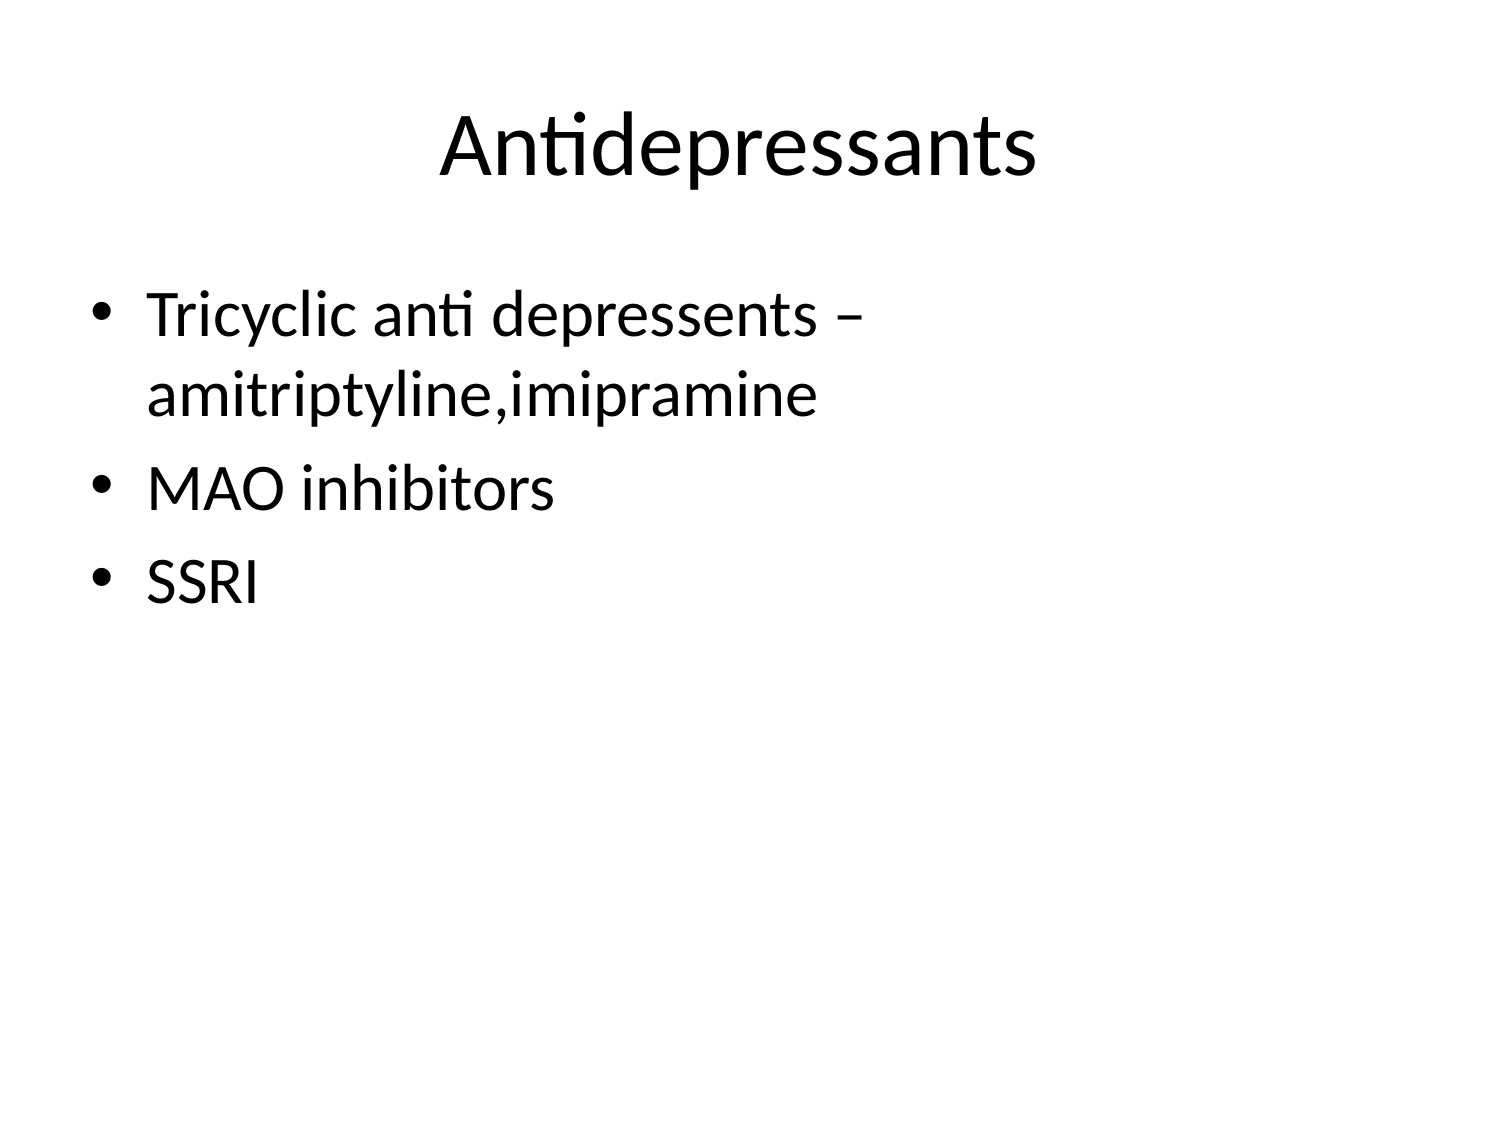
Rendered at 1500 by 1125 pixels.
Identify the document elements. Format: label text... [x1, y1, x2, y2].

list Tricyclic anti depressents –amitriptyline,imipramine MAO inhibitors SSRI [75, 262, 1425, 1005]
title Antidepressants [75, 45, 1425, 233]
